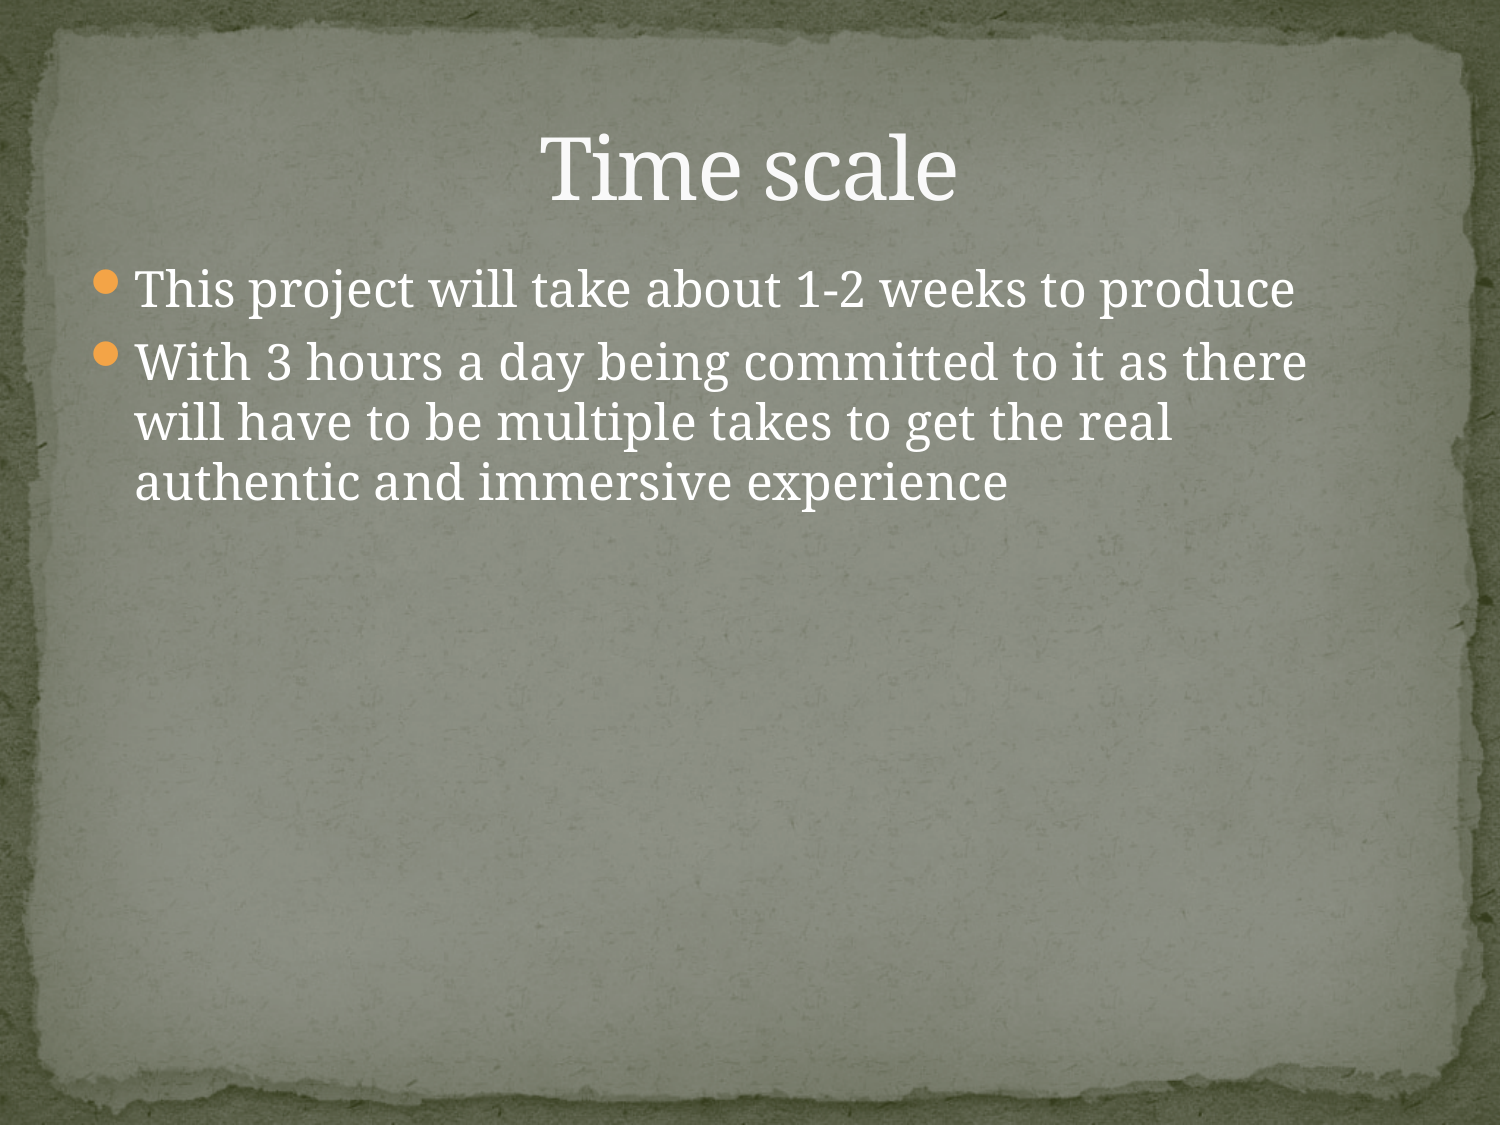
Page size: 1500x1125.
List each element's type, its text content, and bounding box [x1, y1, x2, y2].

list This project will take about 1-2 weeks to produce With 3 hours a day being committed to it as there will have to be multiple takes to get the real authentic and immersive experience [75, 249, 1425, 1000]
title Time scale [74, 24, 1425, 225]
